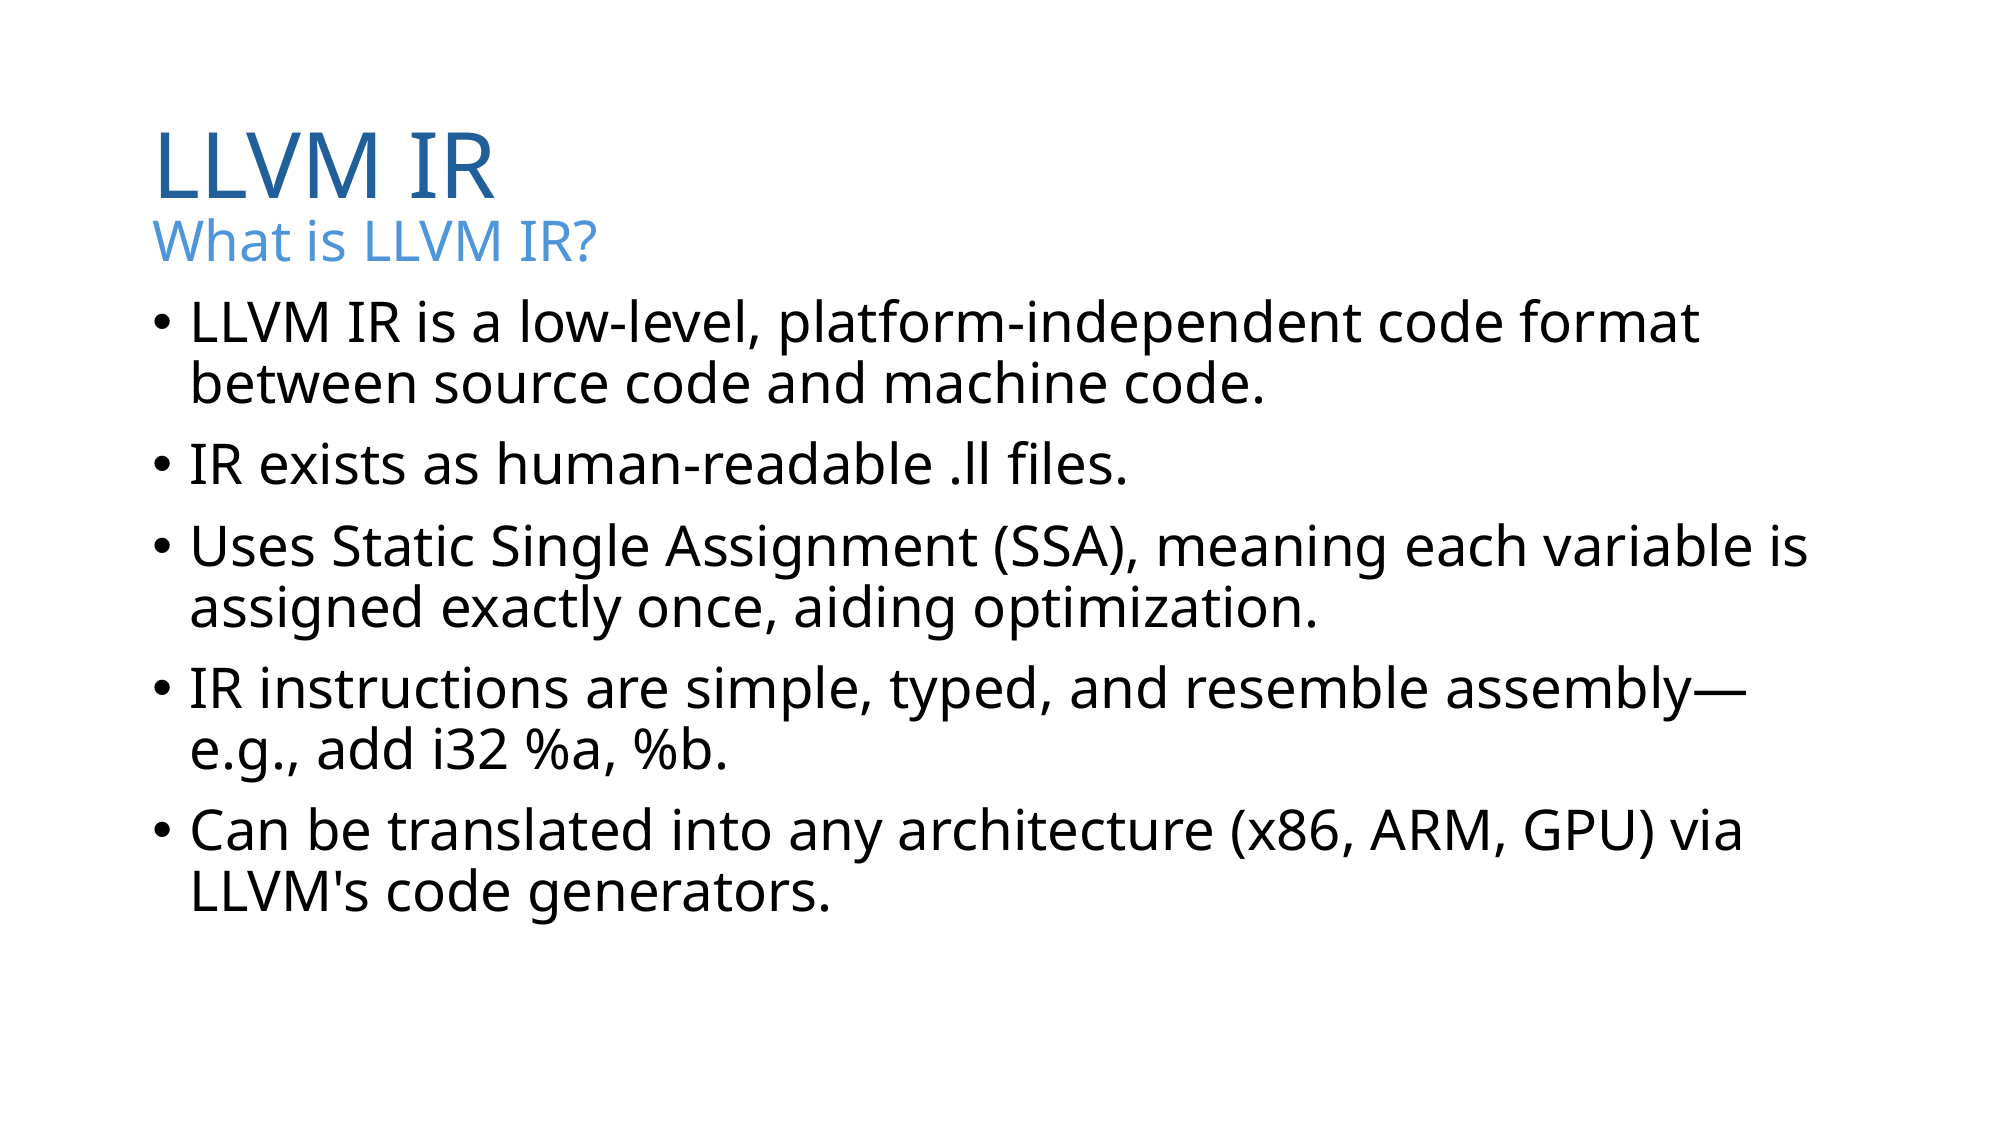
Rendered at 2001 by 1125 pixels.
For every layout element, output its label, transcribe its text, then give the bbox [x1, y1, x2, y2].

list What is LLVM IR? LLVM IR is a low-level, platform-independent code format between source code and machine code. IR exists as human-readable .ll files. Uses Static Single Assignment (SSA), meaning each variable is assigned exactly once, aiding optimization. IR instructions are simple, typed, and resemble assembly—e.g., add i32 %a, %b. Can be translated into any architecture (x86, ARM, GPU) via LLVM's code generators. [137, 204, 1863, 1066]
title LLVM IR [137, 59, 1863, 204]
